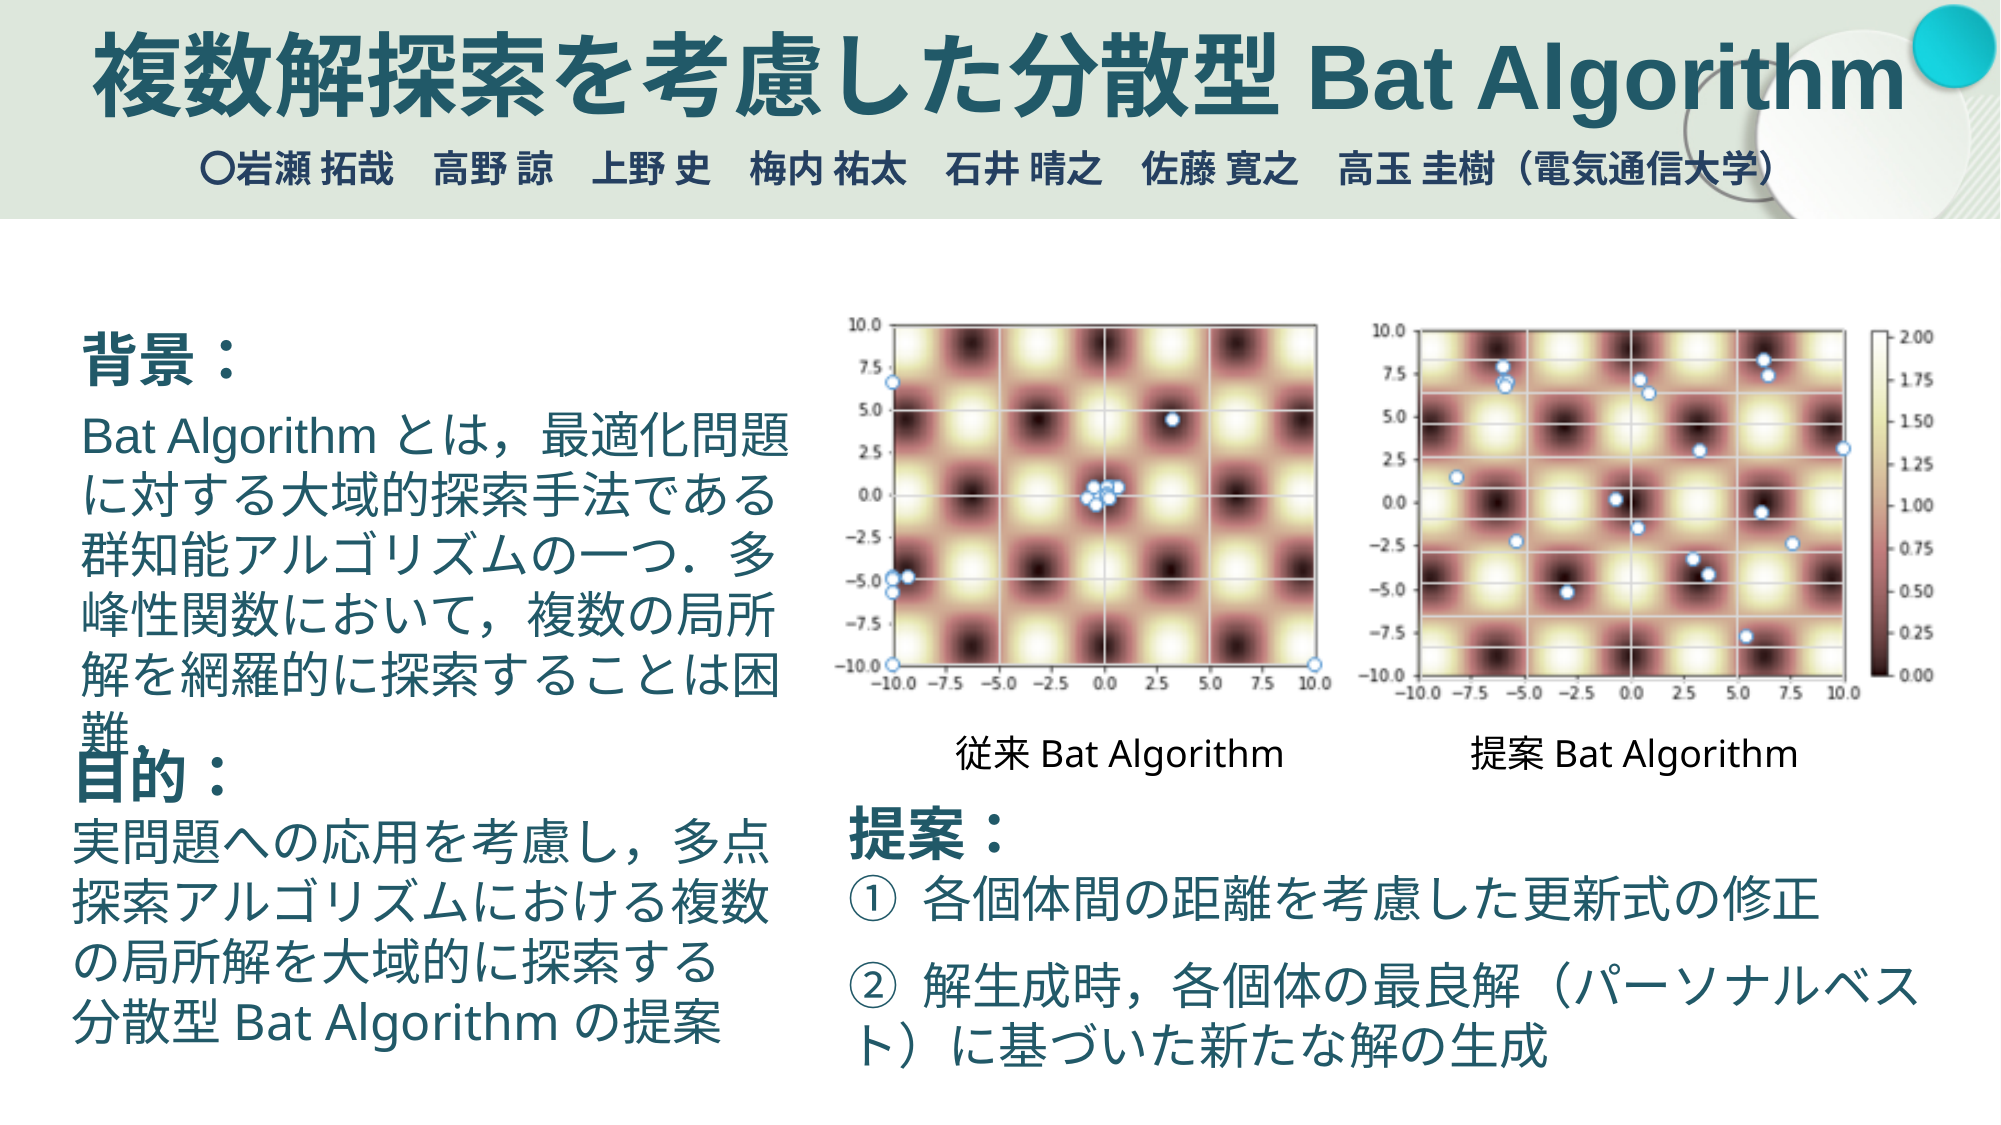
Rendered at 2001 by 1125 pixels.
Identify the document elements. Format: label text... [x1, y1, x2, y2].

title 複数解探索を考慮した分散型Bat Algorithm [0, 0, 2000, 146]
picture [809, 270, 1971, 734]
text_box 〇岩瀬 拓哉 高野 諒 上野 史 梅内 祐太 石井 晴之 佐藤 寛之 高玉 圭樹（電気通信大学） [184, 137, 1816, 197]
text_box 従来Bat Algorithm [888, 730, 1353, 783]
list 背景： Bat Algorithmとは，最適化問題に対する大域的探索手法である群知能アルゴリズムの一つ．多峰性関数において，複数の局所解を網羅的に探索することは困難． [15, 316, 810, 730]
text_box [0, 217, 2000, 1125]
text_box 提案Bat Algorithm [1393, 742, 1859, 783]
text_box 目的： 実問題への応用を考慮し，多点探索アルゴリズムにおける複数の局所解を大域的に探索する 分散型Bat Algorithmの提案 [56, 732, 835, 1058]
text_box 提案： ① 各個体間の距離を考慮した更新式の修正 ② 解生成時，各個体の最良解（パーソナルベスト）に基づいた新たな解の生成 [834, 789, 1971, 1083]
picture [0, 0, 2001, 1125]
